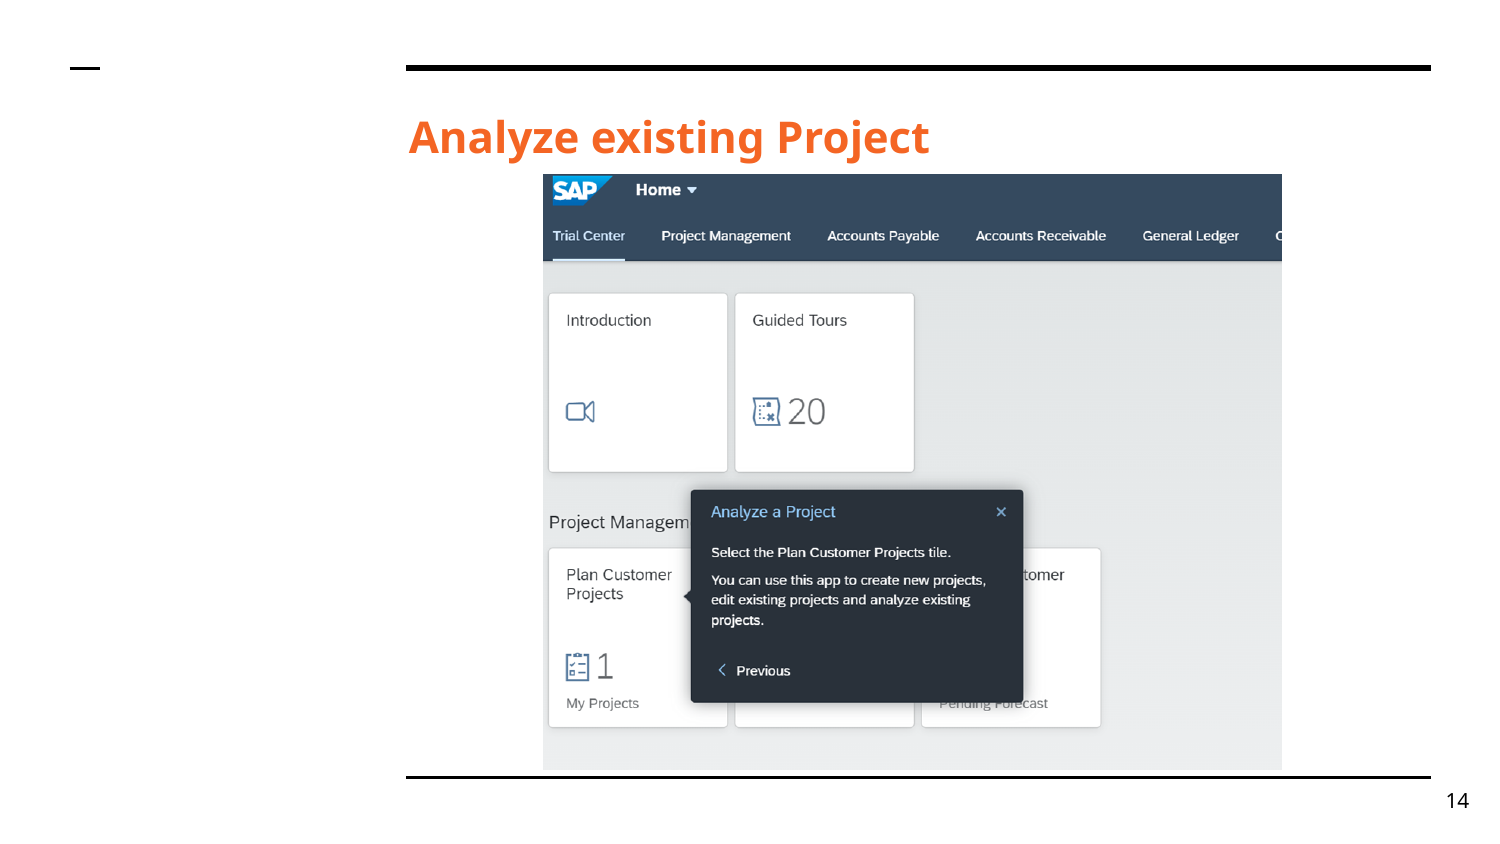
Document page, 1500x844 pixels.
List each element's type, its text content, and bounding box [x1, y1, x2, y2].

title Analyze existing Project [393, 94, 1431, 199]
picture [542, 173, 1282, 770]
slide_number ‹#› [1394, 769, 1484, 834]
